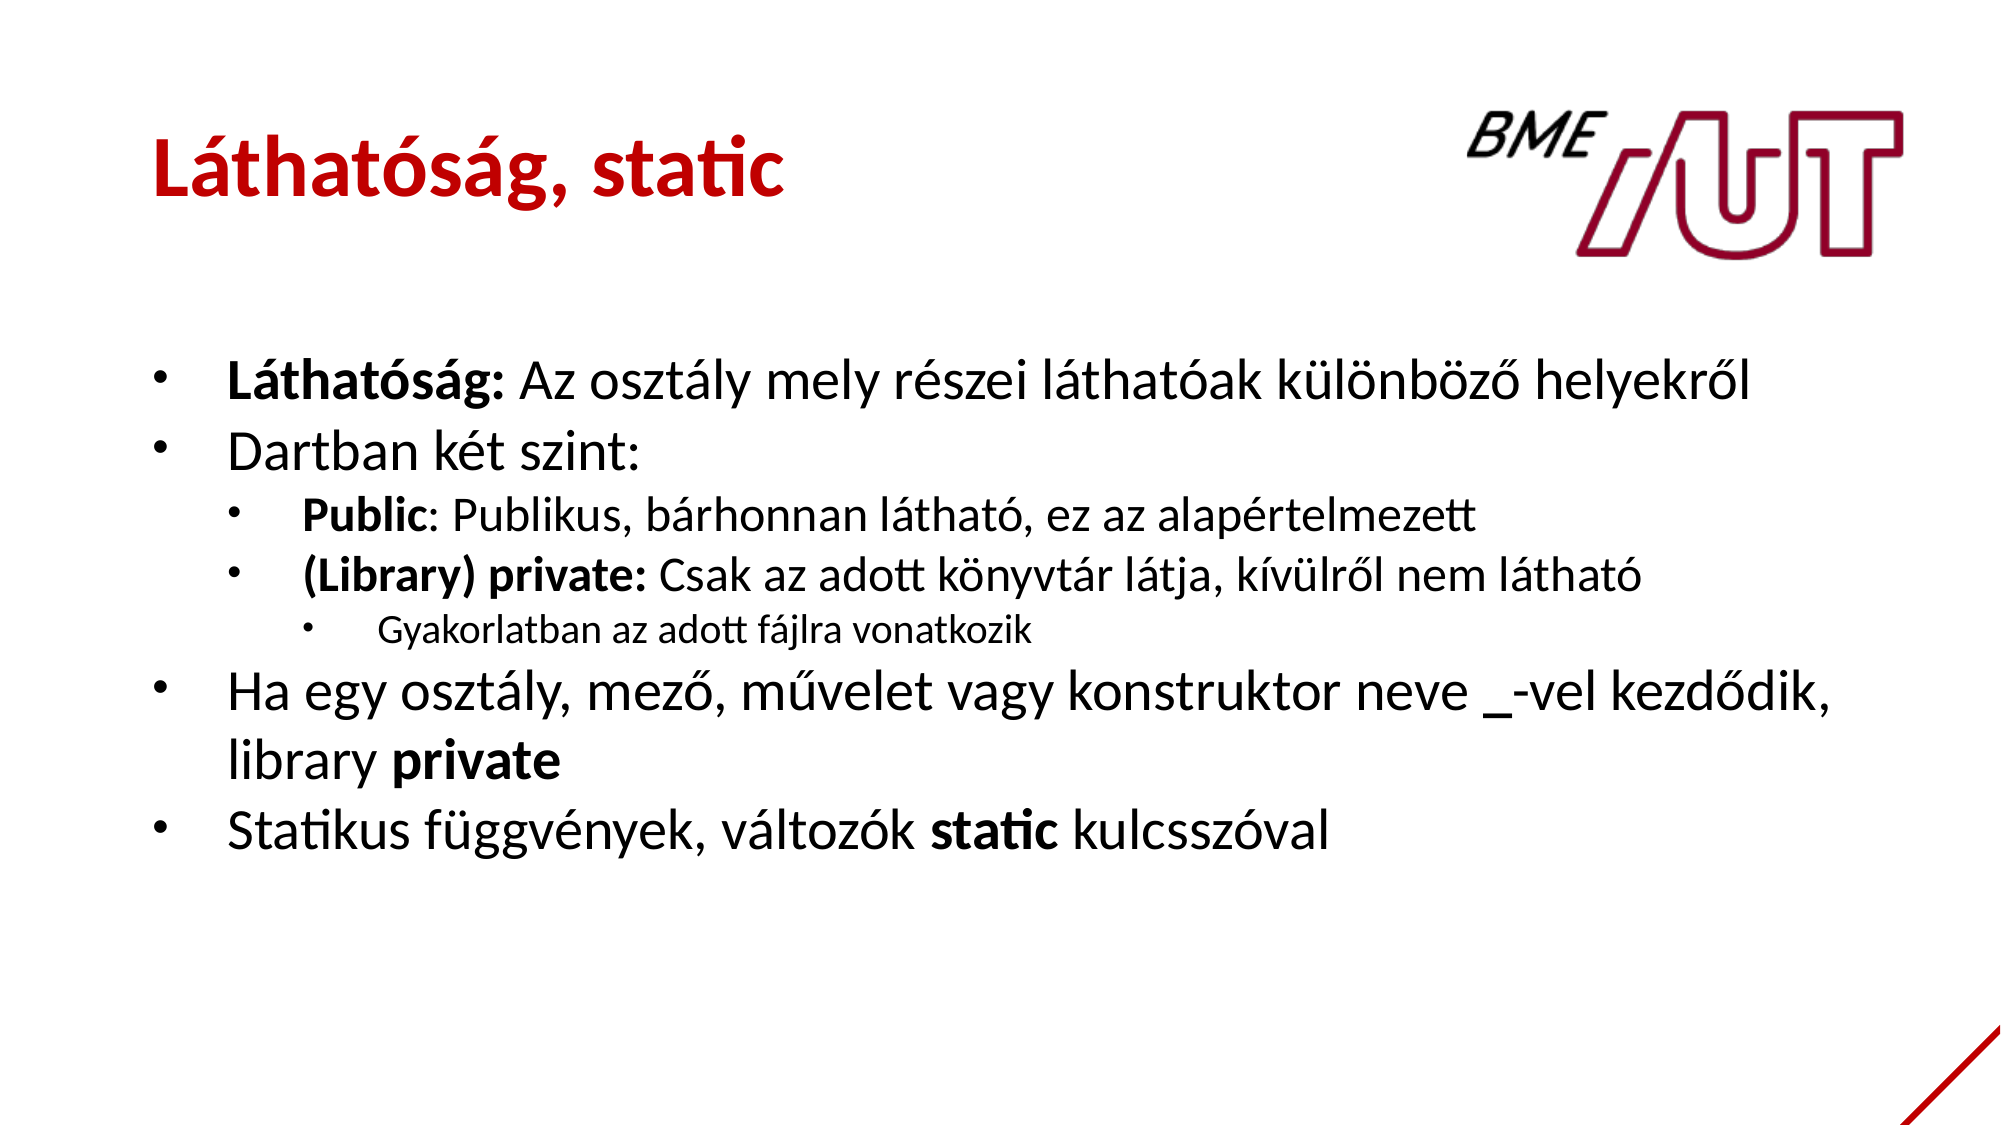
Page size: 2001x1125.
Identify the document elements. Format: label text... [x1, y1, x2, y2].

title Láthatóság, static [137, 59, 1863, 278]
list Láthatóság: Az osztály mely részei láthatóak különböző helyekről Dartban két szint: Public: Publikus, bárhonnan látható, ez az alapértelmezett (Library) private: Csak az adott könyvtár látja, kívülről nem látható Gyakorlatban az adott fájlra vonatkozik Ha egy osztály, mező, művelet vagy konstruktor neve _-vel kezdődik, library private Statikus függvények, változók static kulcsszóval [137, 299, 1863, 985]
picture [1466, 0, 1905, 406]
